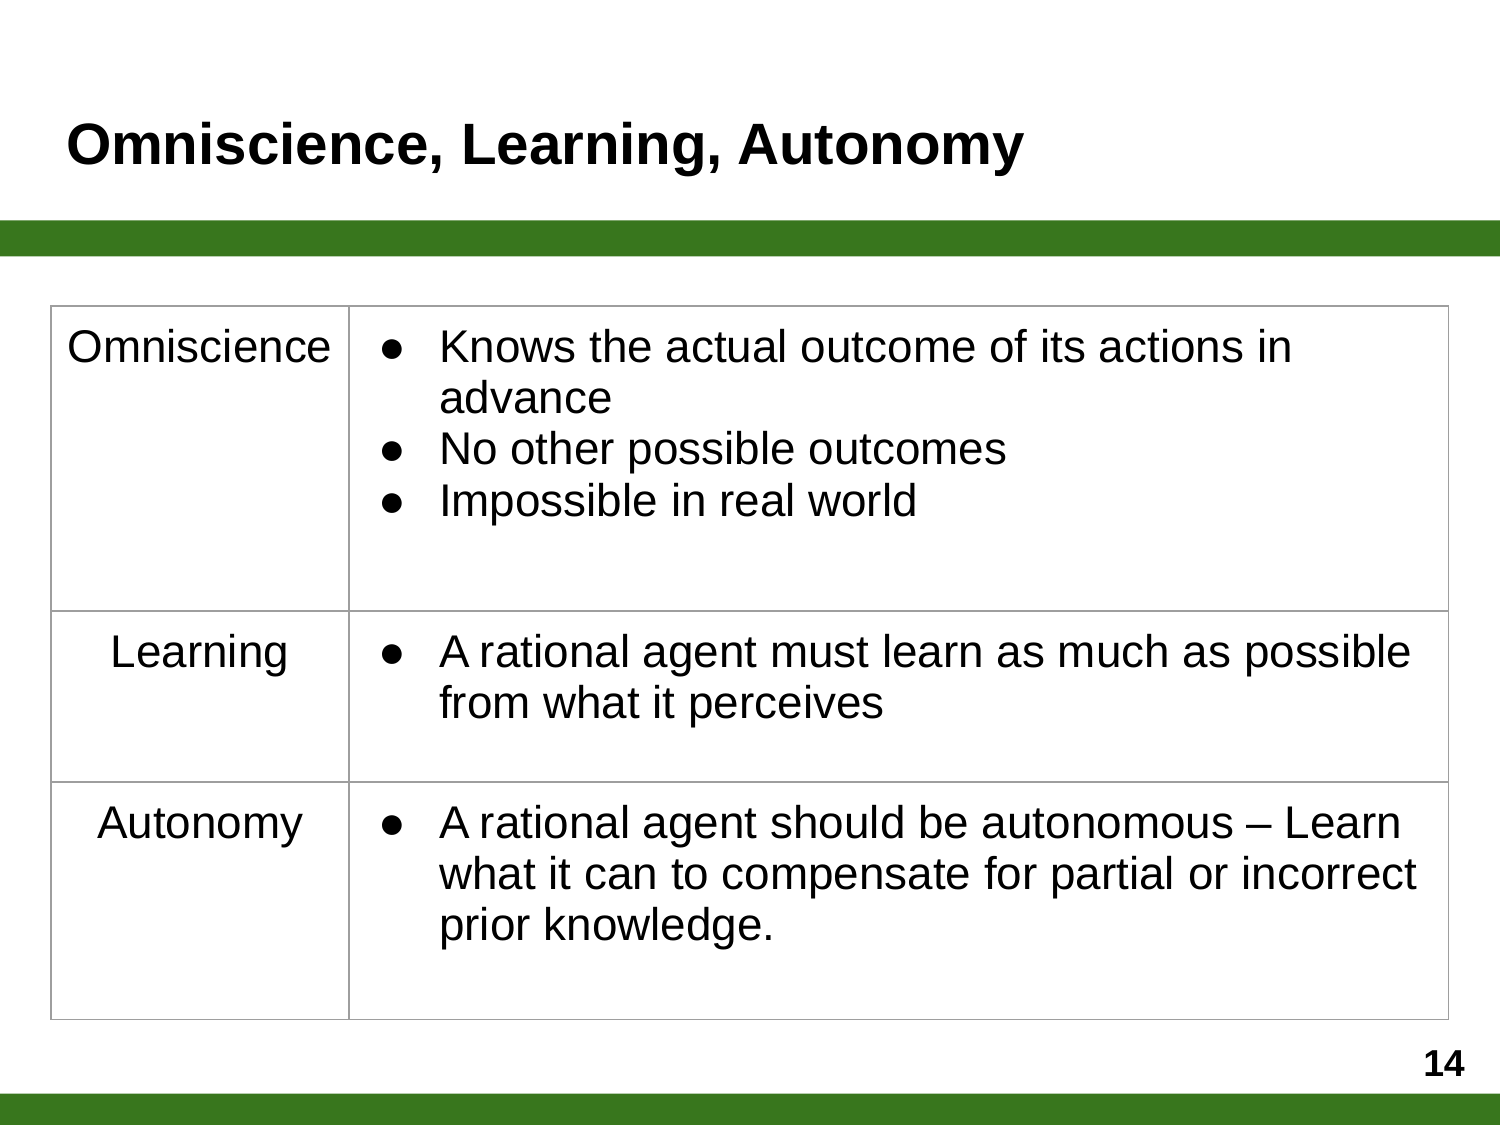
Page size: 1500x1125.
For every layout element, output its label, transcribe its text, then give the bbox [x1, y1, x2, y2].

table_header Knows the actual outcome of its actions in advance No other possible outcomes Impossible in real world [350, 307, 1448, 610]
table_cell Learning [52, 612, 348, 781]
title Omniscience, Learning, Autonomy [51, 97, 1449, 223]
table_cell A rational agent should be autonomous – Learn what it can to compensate for partial or incorrect prior knowledge. [350, 783, 1448, 1019]
table_cell Autonomy [52, 783, 348, 1019]
table_cell A rational agent must learn as much as possible from what it perceives [350, 612, 1448, 781]
table_header Omniscience [52, 307, 348, 610]
slide_number ‹#› [1389, 1019, 1480, 1106]
